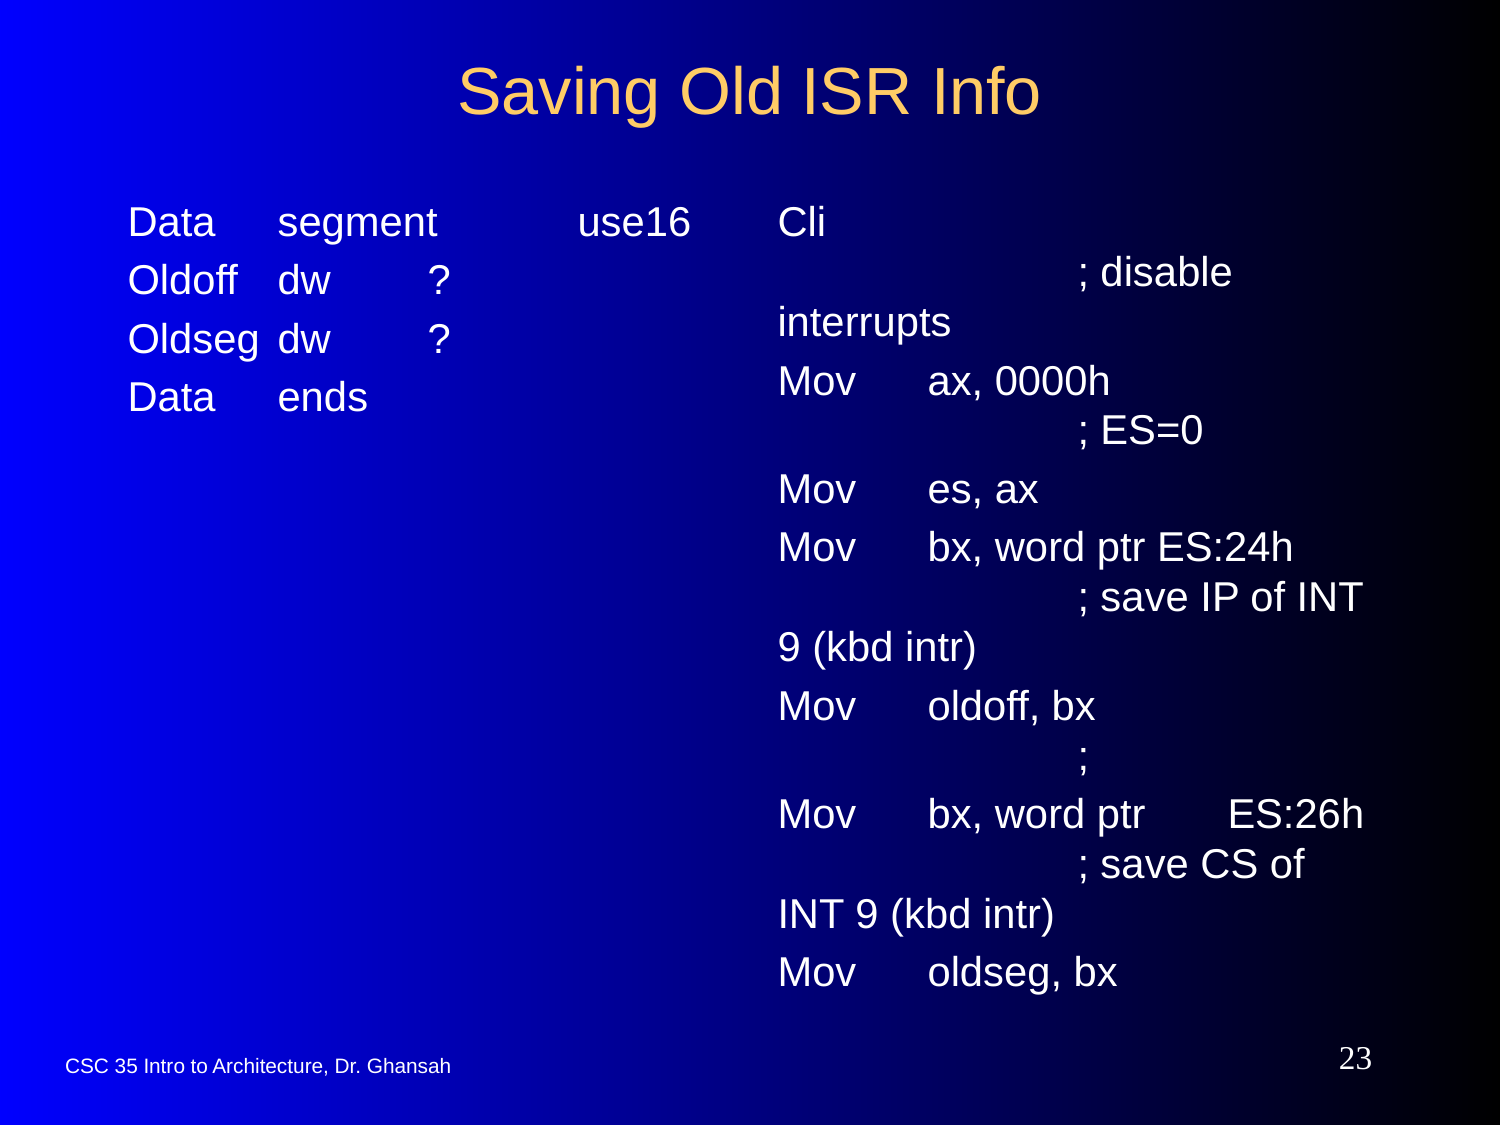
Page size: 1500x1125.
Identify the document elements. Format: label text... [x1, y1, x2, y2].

slide_number 23 [1224, 1025, 1388, 1088]
list Cli ; disable interrupts Mov ax, 0000h ; ES=0 Mov es, ax Mov bx, word ptr ES:24h ; save IP of INT 9 (kbd intr) Mov oldoff, bx ; Mov bx, word ptr ES:26h ; save CS of INT 9 (kbd intr) Mov oldseg, bx [762, 187, 1388, 925]
title Saving Old ISR Info [112, 37, 1388, 138]
footer CSC 35 Intro to Architecture, Dr. Ghansah [50, 1040, 775, 1091]
list Data segment use16 Oldoff dw ? Oldseg dw ? Data ends [112, 187, 738, 925]
